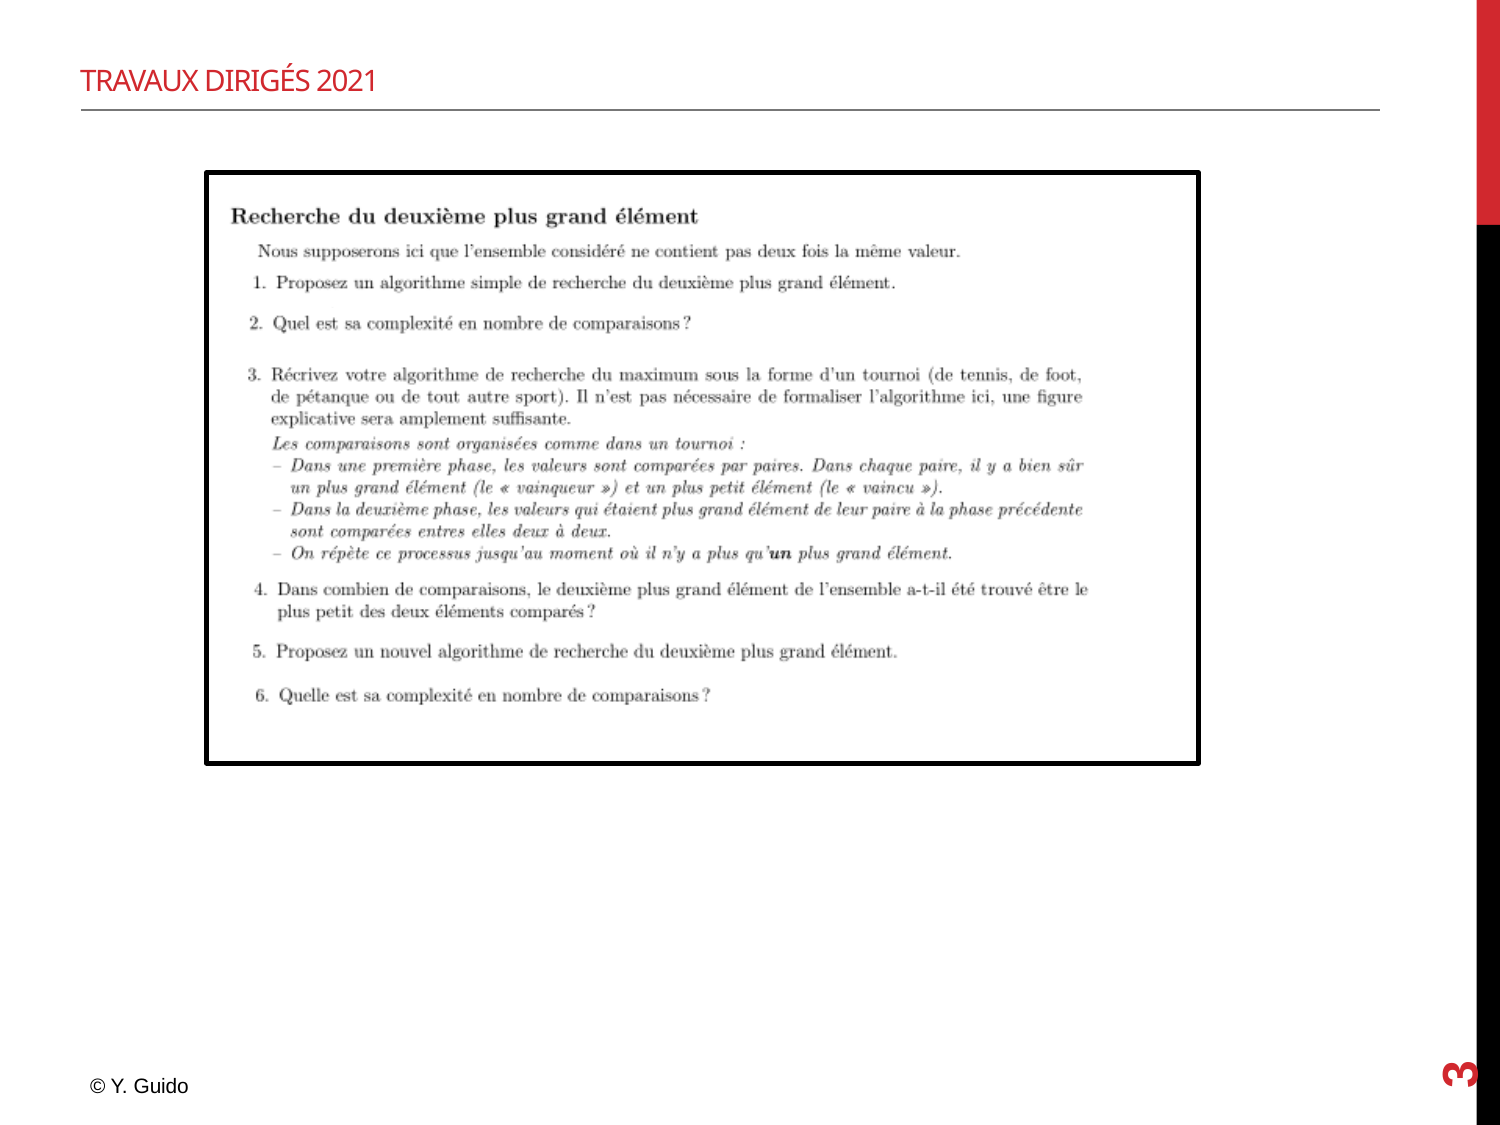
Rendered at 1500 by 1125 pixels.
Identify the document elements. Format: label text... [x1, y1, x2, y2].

picture [241, 635, 924, 668]
text_box [204, 170, 1201, 766]
slide_number 3 [1427, 887, 1488, 1104]
picture [243, 362, 1134, 628]
picture [243, 677, 726, 714]
picture [223, 195, 977, 338]
footer © Y. Guido [75, 1065, 638, 1112]
title Travaux dirigés 2021 [64, 54, 1402, 106]
